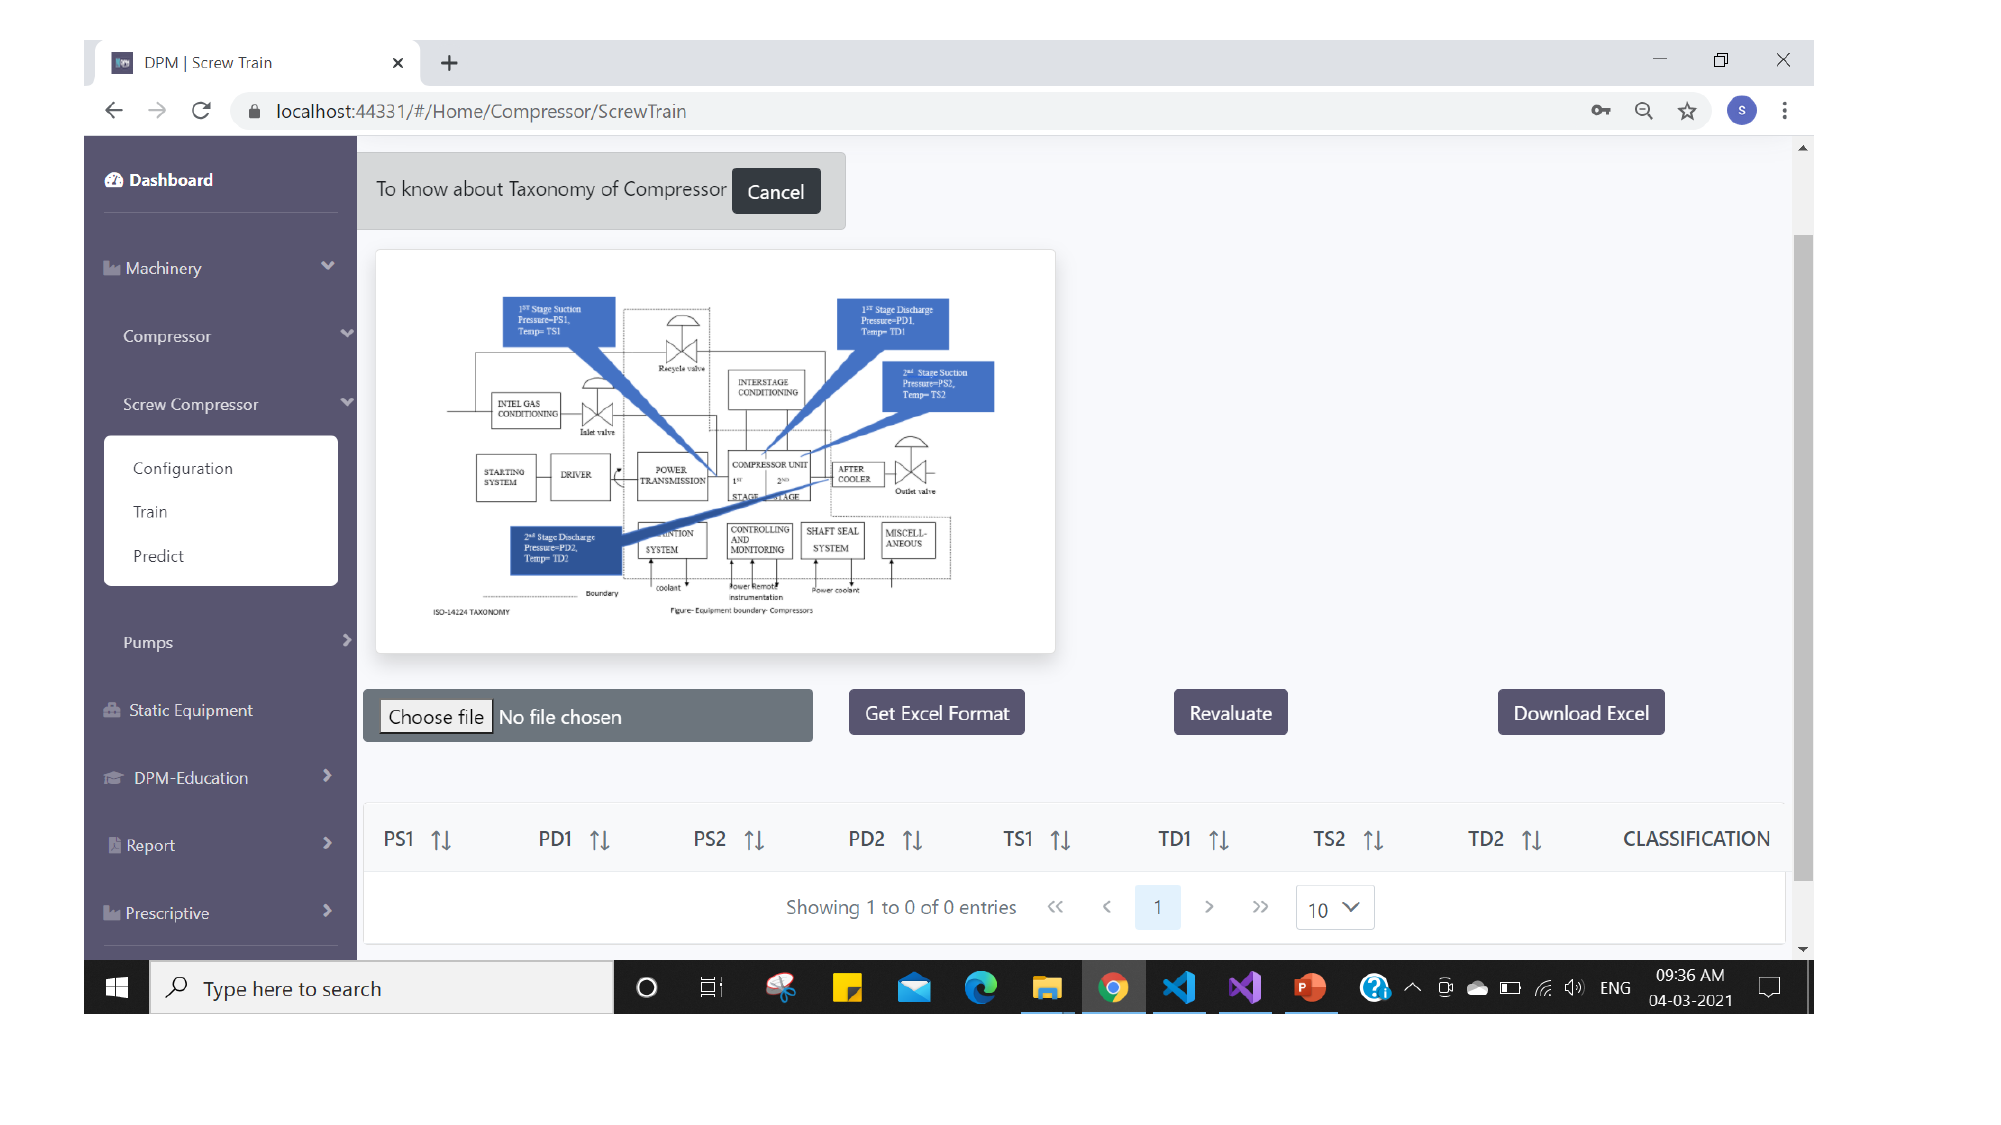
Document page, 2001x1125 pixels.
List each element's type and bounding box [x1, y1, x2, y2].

list [84, 40, 1814, 1014]
